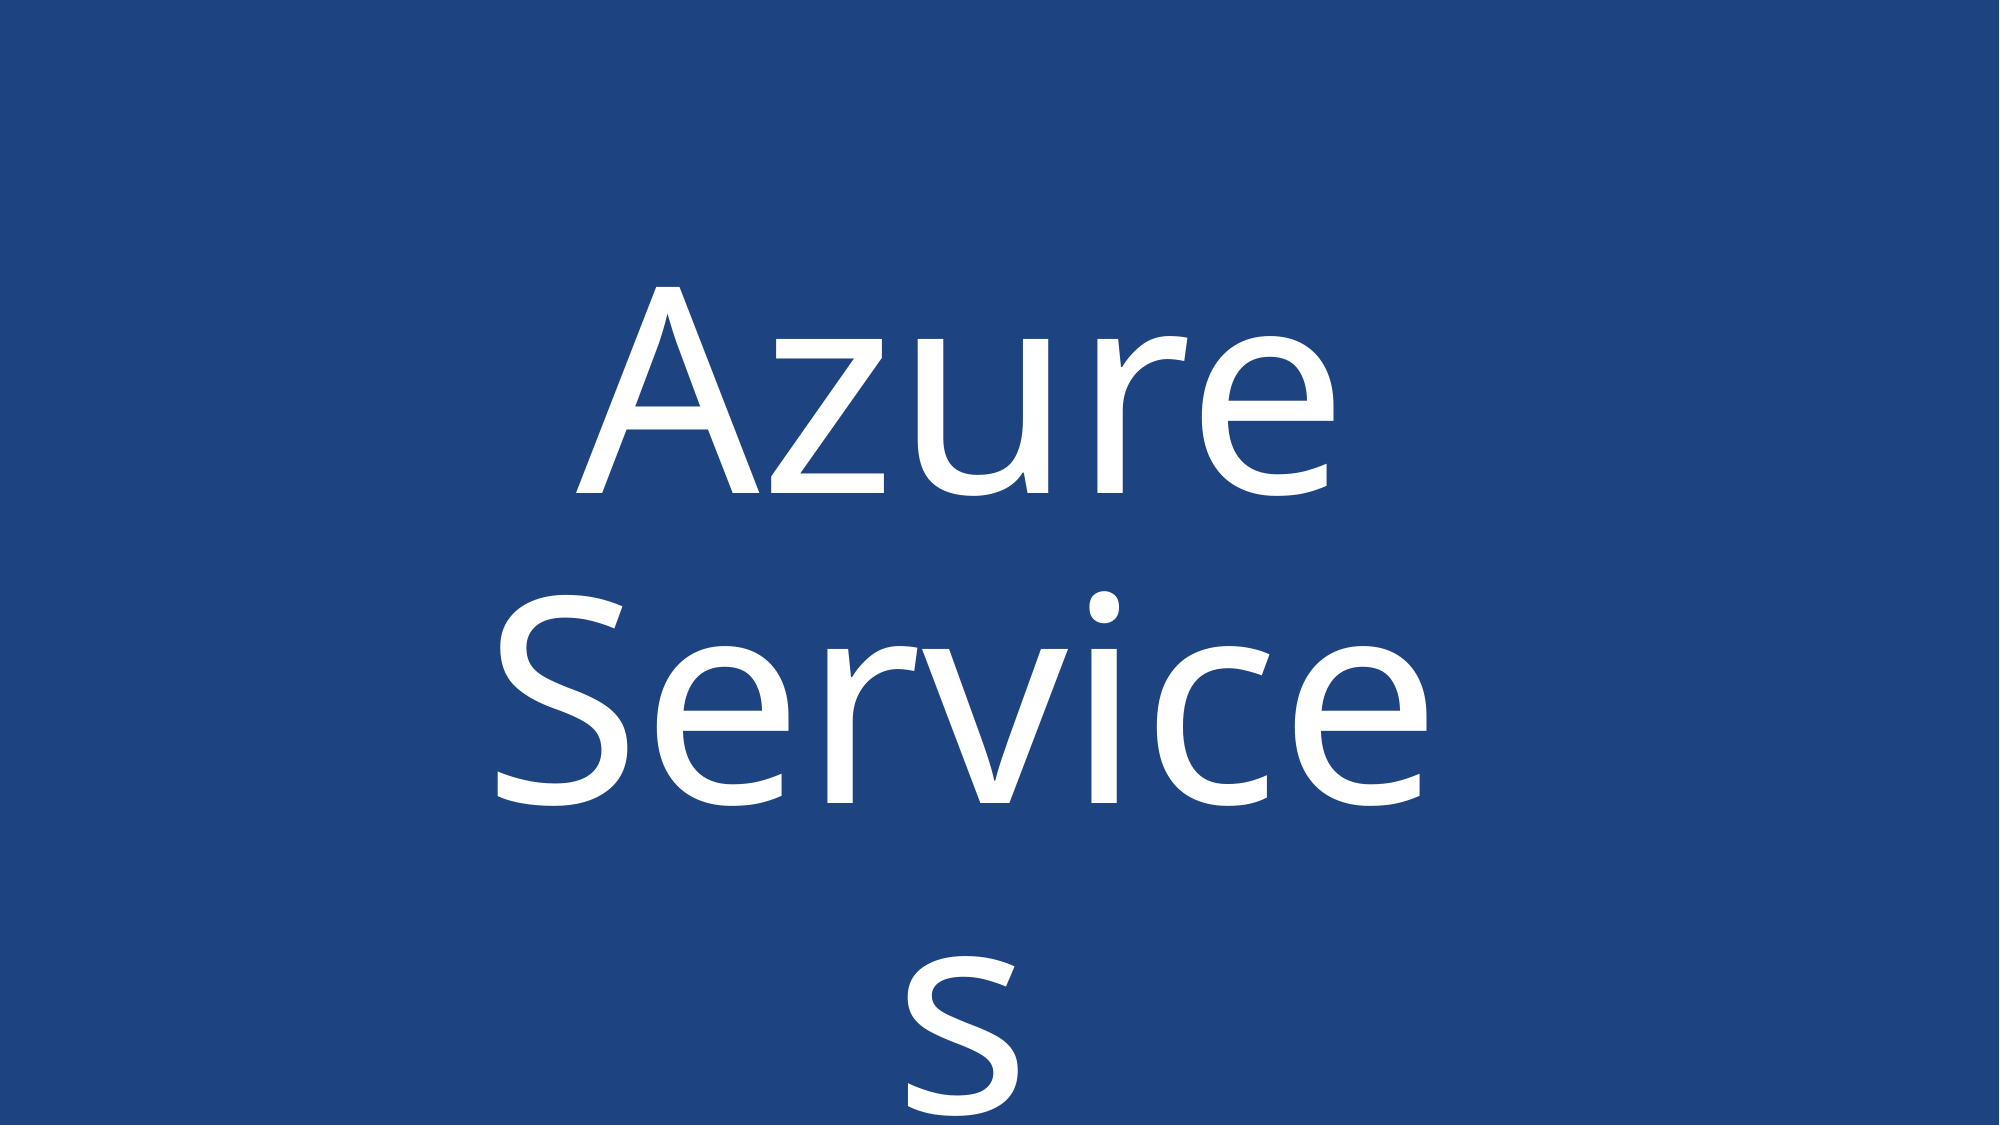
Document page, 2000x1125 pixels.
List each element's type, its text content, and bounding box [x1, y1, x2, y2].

text_box Azure Services [412, 237, 1514, 594]
